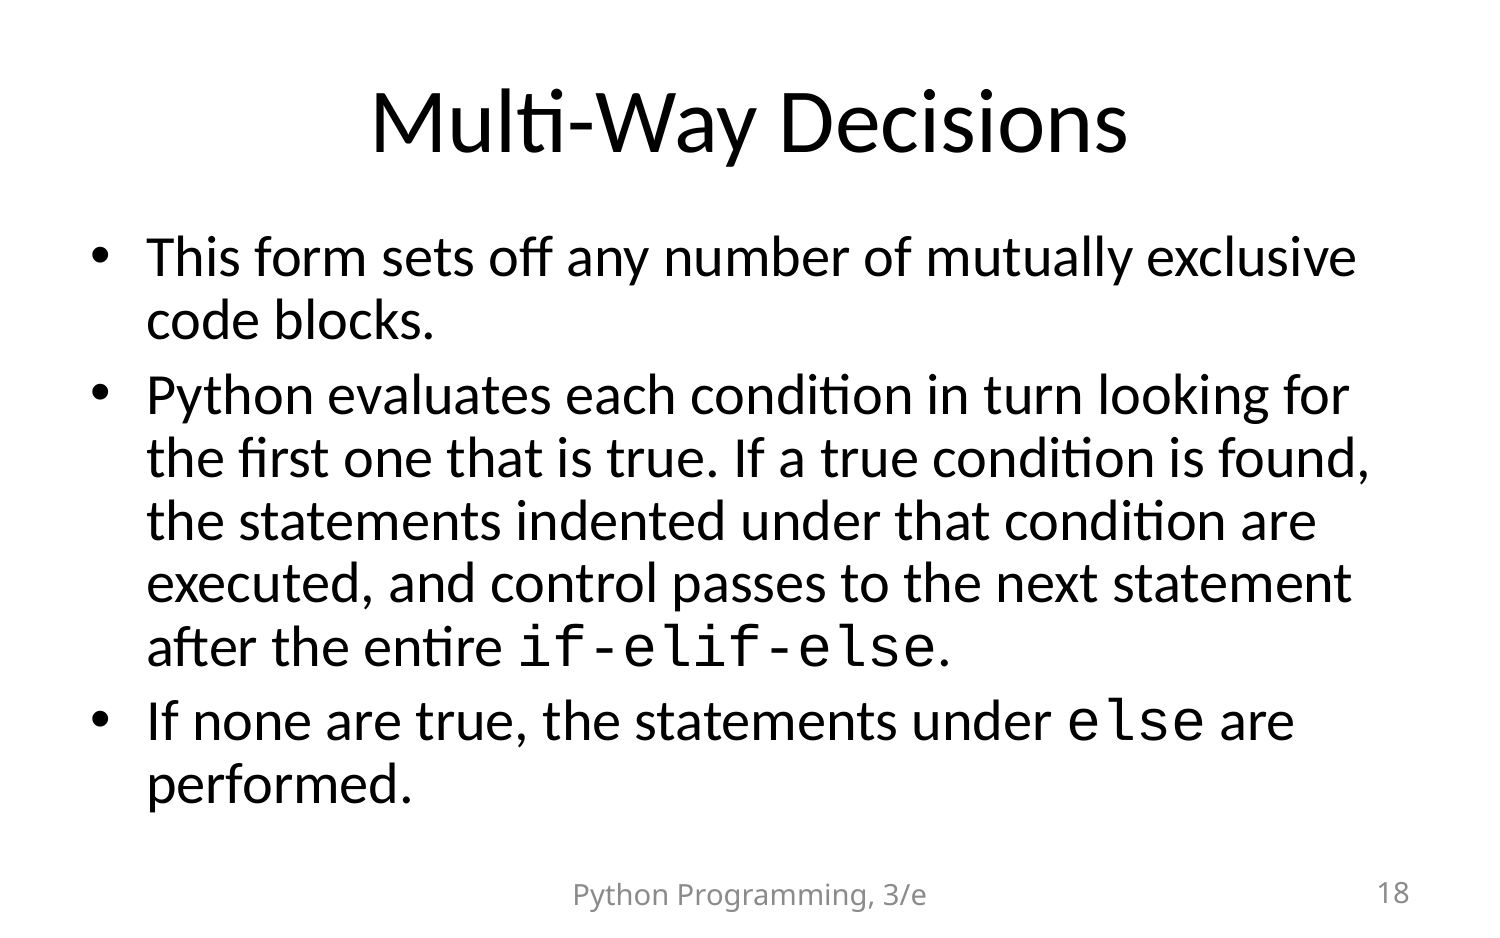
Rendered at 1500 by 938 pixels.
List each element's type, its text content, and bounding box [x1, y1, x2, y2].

list This form sets off any number of mutually exclusive code blocks. Python evaluates each condition in turn looking for the first one that is true. If a true condition is found, the statements indented under that condition are executed, and control passes to the next statement after the entire if-elif-else. If none are true, the statements under else are performed. [75, 218, 1425, 838]
title Multi-Way Decisions [75, 37, 1425, 194]
footer Python Programming, 3/e [512, 868, 988, 919]
slide_number 18 [1074, 868, 1425, 919]
